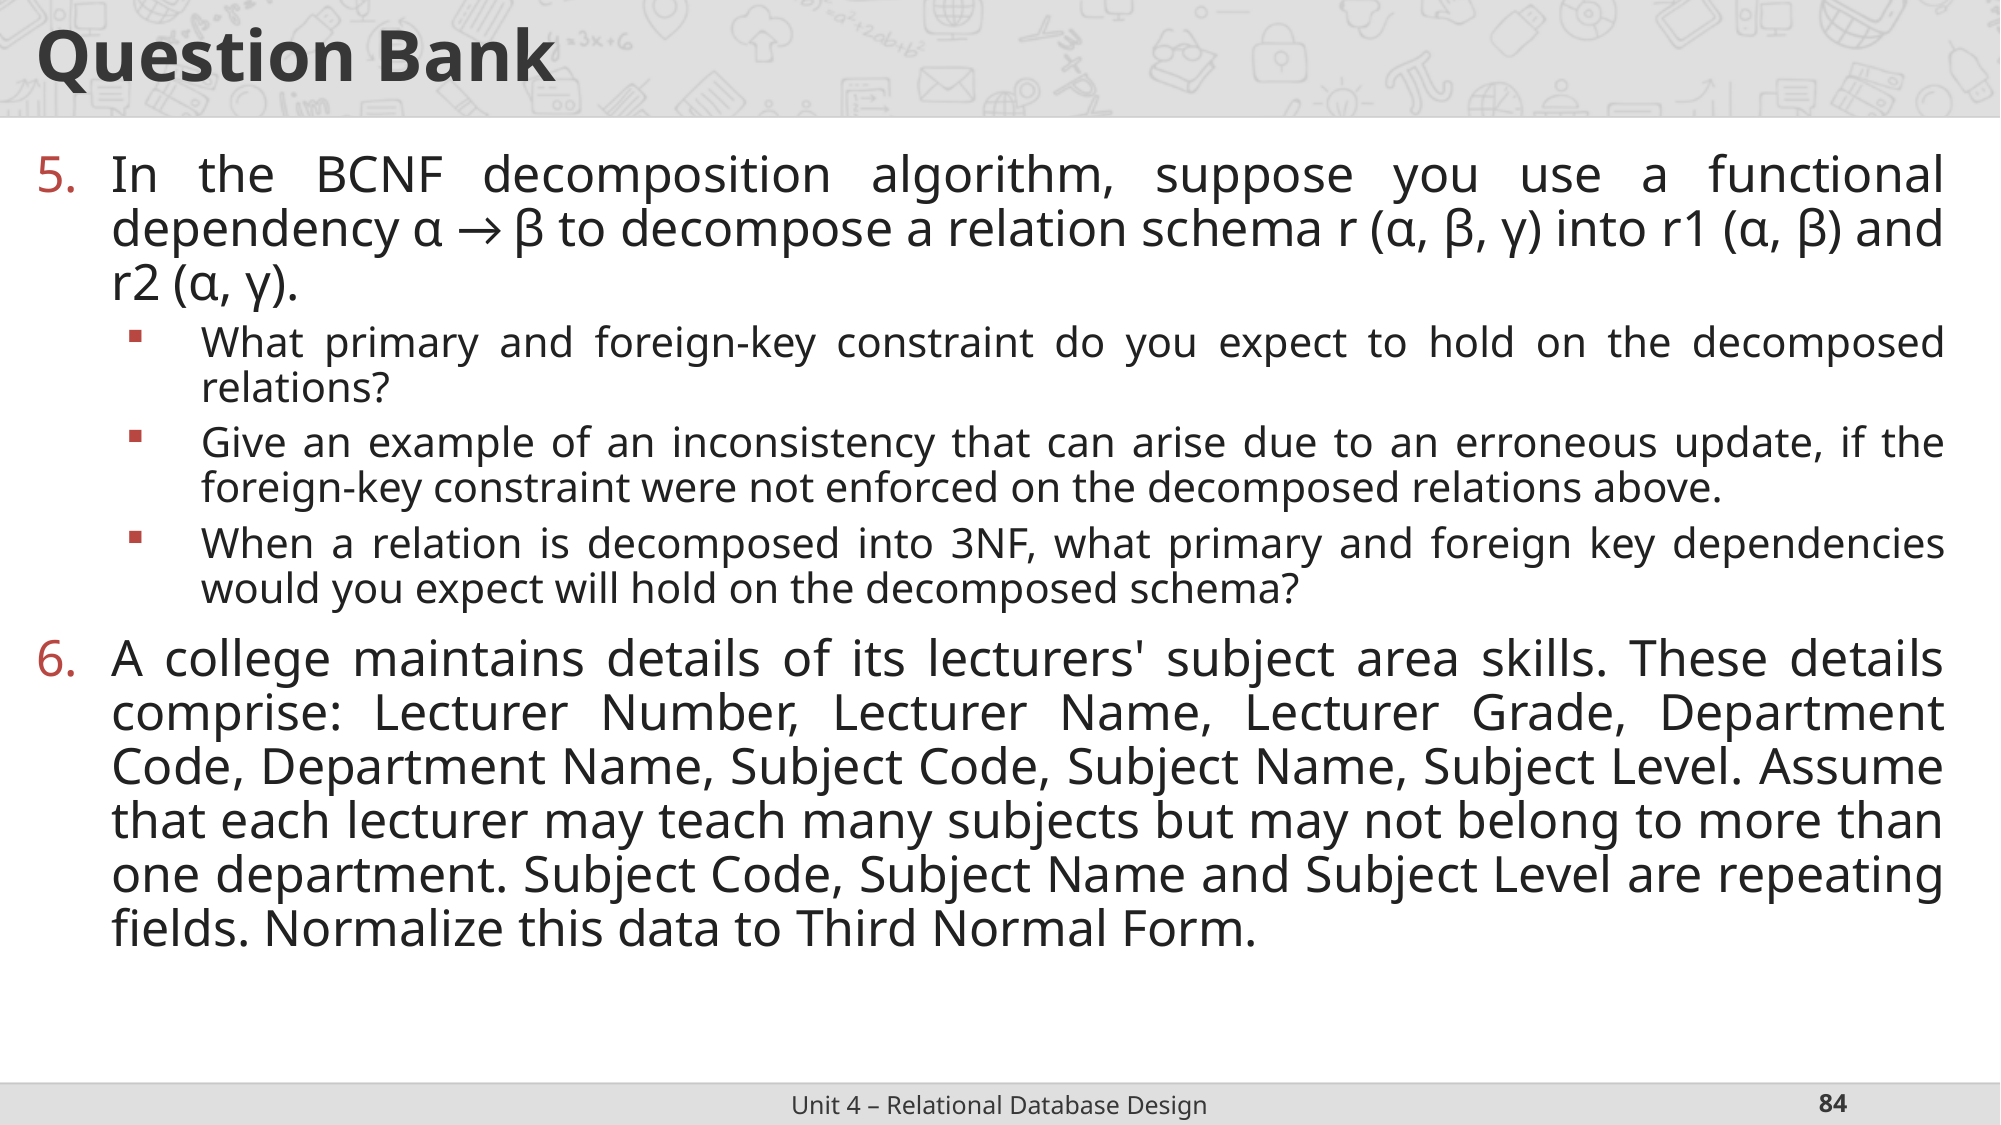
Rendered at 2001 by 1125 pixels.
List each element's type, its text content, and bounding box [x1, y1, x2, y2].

title Question Bank [0, 0, 2000, 117]
list In the BCNF decomposition algorithm, suppose you use a functional dependency α → β to decompose a relation schema r (α, β, γ) into r1 (α, β) and r2 (α, γ). What primary and foreign-key constraint do you expect to hold on the decomposed relations? Give an example of an inconsistency that can arise due to an erroneous update, if the foreign-key constraint were not enforced on the decomposed relations above. When a relation is decomposed into 3NF, what primary and foreign key dependencies would you expect will hold on the decomposed schema? A college maintains details of its lecturers' subject area skills. These details comprise: Lecturer Number, Lecturer Name, Lecturer Grade, Department Code, Department Name, Subject Code, Subject Name, Subject Level. Assume that each lecturer may teach many subjects but may not belong to more than one department. Subject Code, Subject Name and Subject Level are repeating fields. Normalize this data to Third Normal Form. [21, 141, 1962, 1059]
